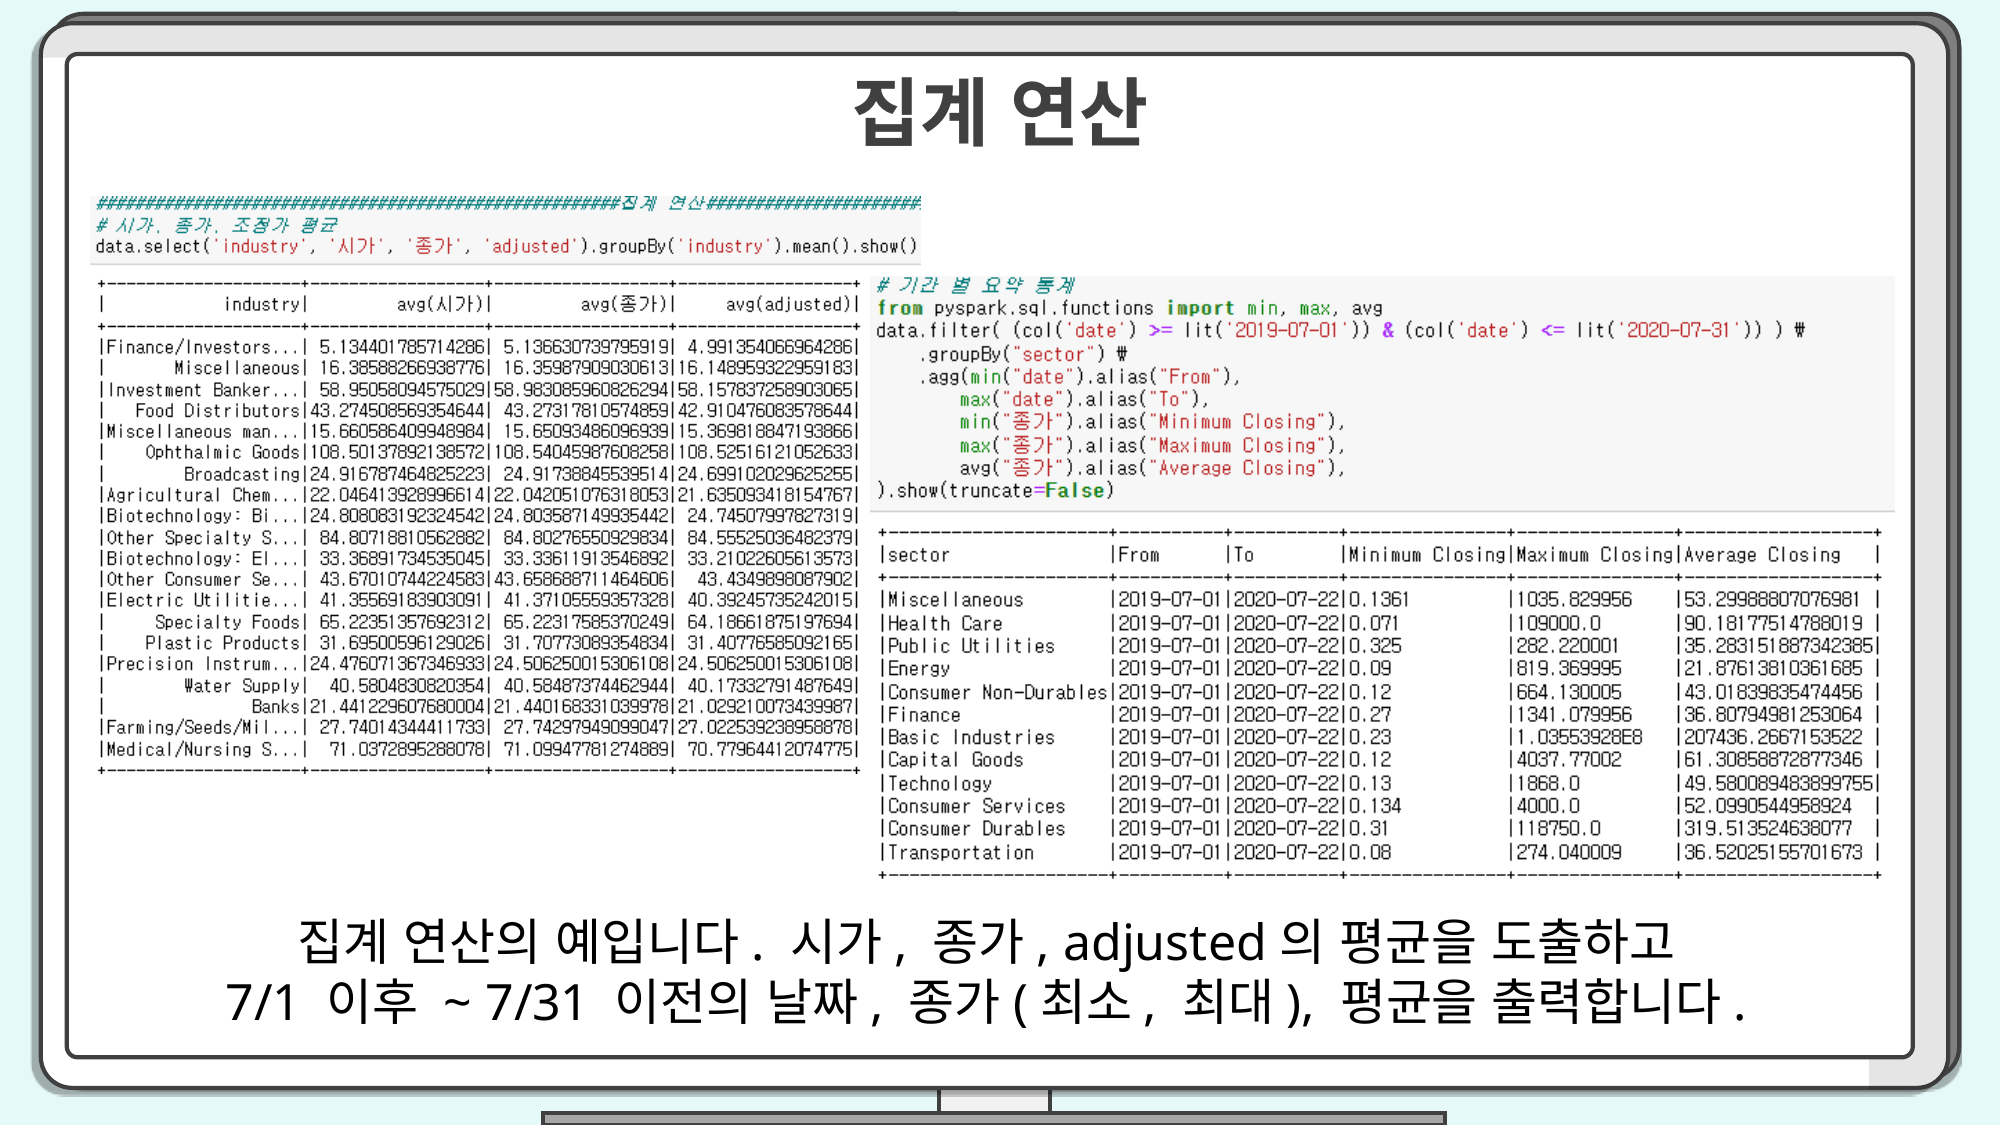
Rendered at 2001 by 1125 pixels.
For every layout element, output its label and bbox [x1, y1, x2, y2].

picture [90, 196, 1895, 885]
text_box [40, 13, 1960, 1125]
